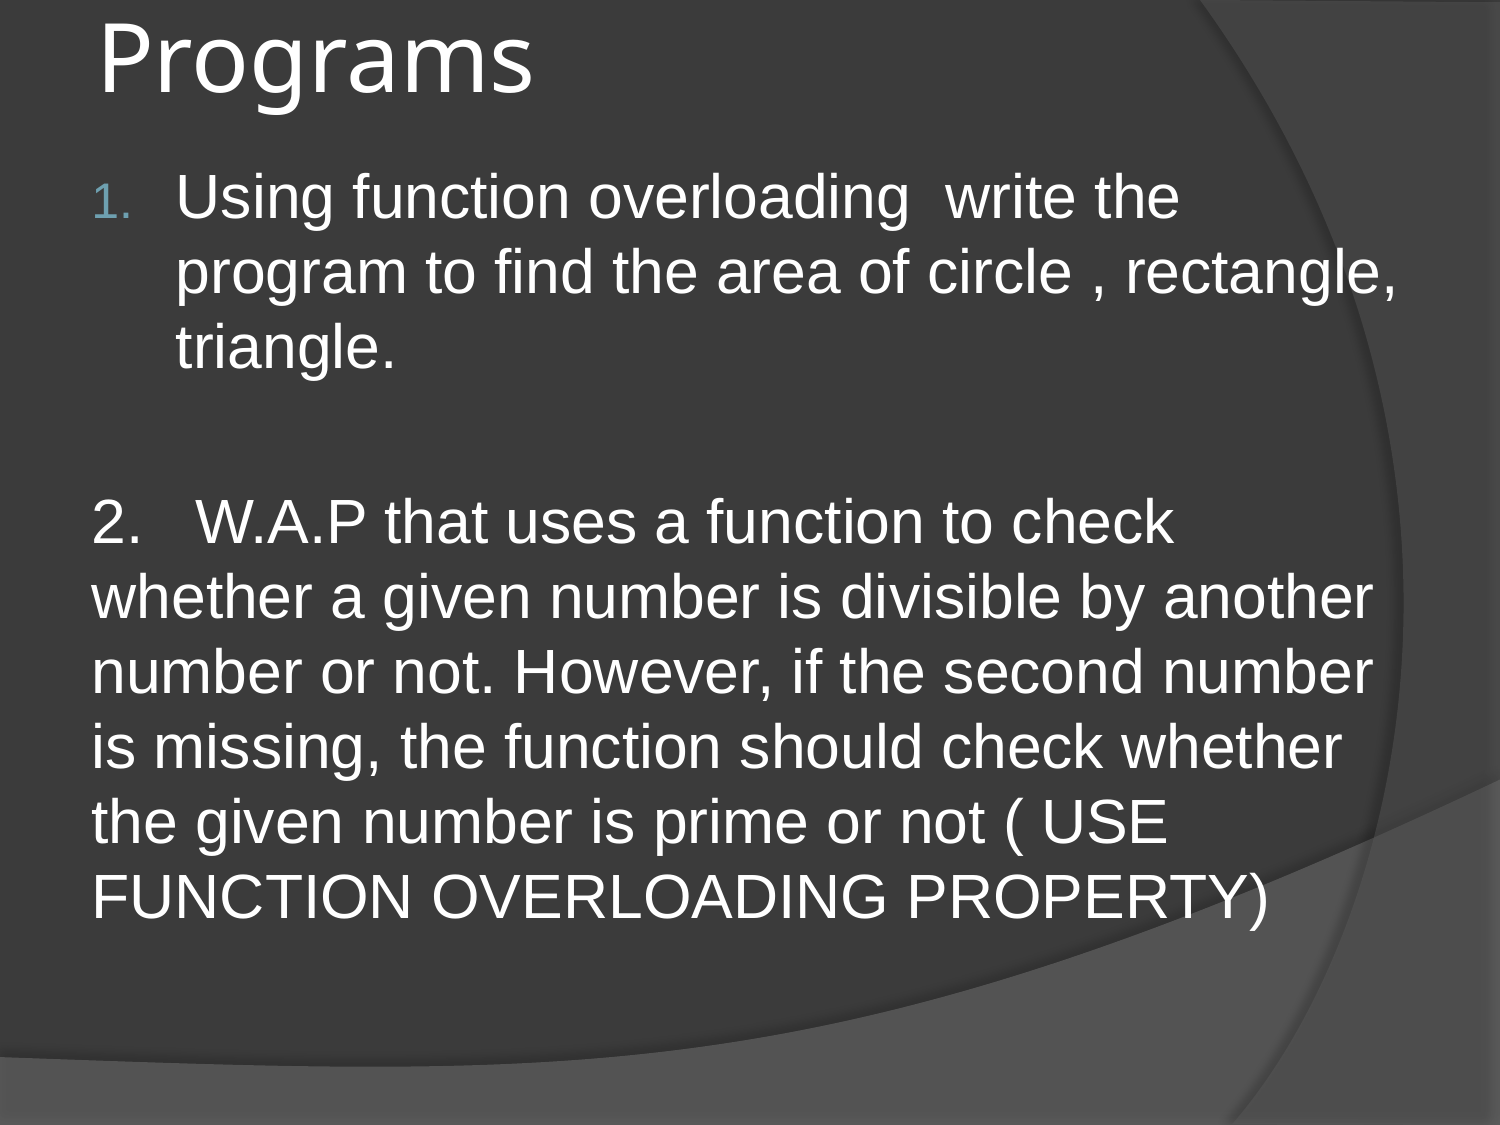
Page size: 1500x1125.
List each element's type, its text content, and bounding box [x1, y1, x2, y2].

title Programs [88, 0, 1439, 148]
list Using function overloading write the program to find the area of circle , rectangle, triangle. 2. W.A.P that uses a function to check whether a given number is divisible by another number or not. However, if the second number is missing, the function should check whether the given number is prime or not ( USE FUNCTION OVERLOADING PROPERTY) [76, 149, 1427, 1024]
